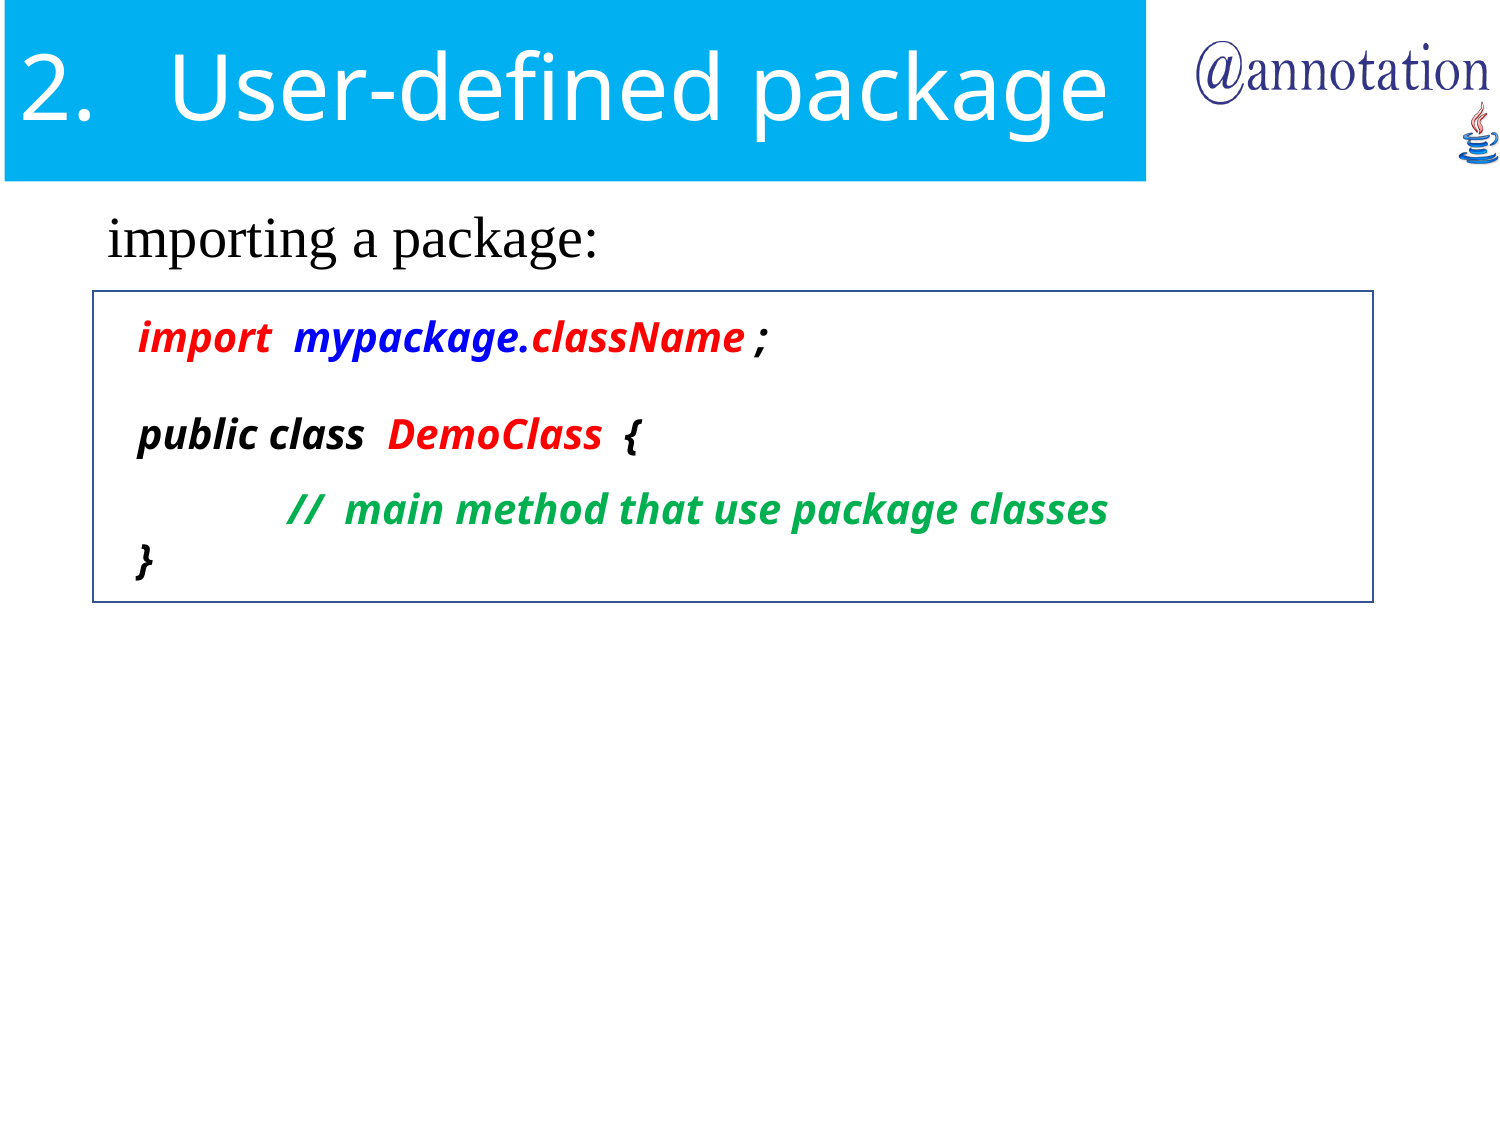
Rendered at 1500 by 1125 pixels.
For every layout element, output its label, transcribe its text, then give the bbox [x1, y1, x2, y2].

title 2. User-defined package [4, 0, 1147, 182]
list importing a package: [77, 200, 1464, 286]
text_box import mypackage.className ; public class DemoClass { // main method that use package classes } [92, 290, 1374, 603]
picture [1187, 0, 1500, 166]
